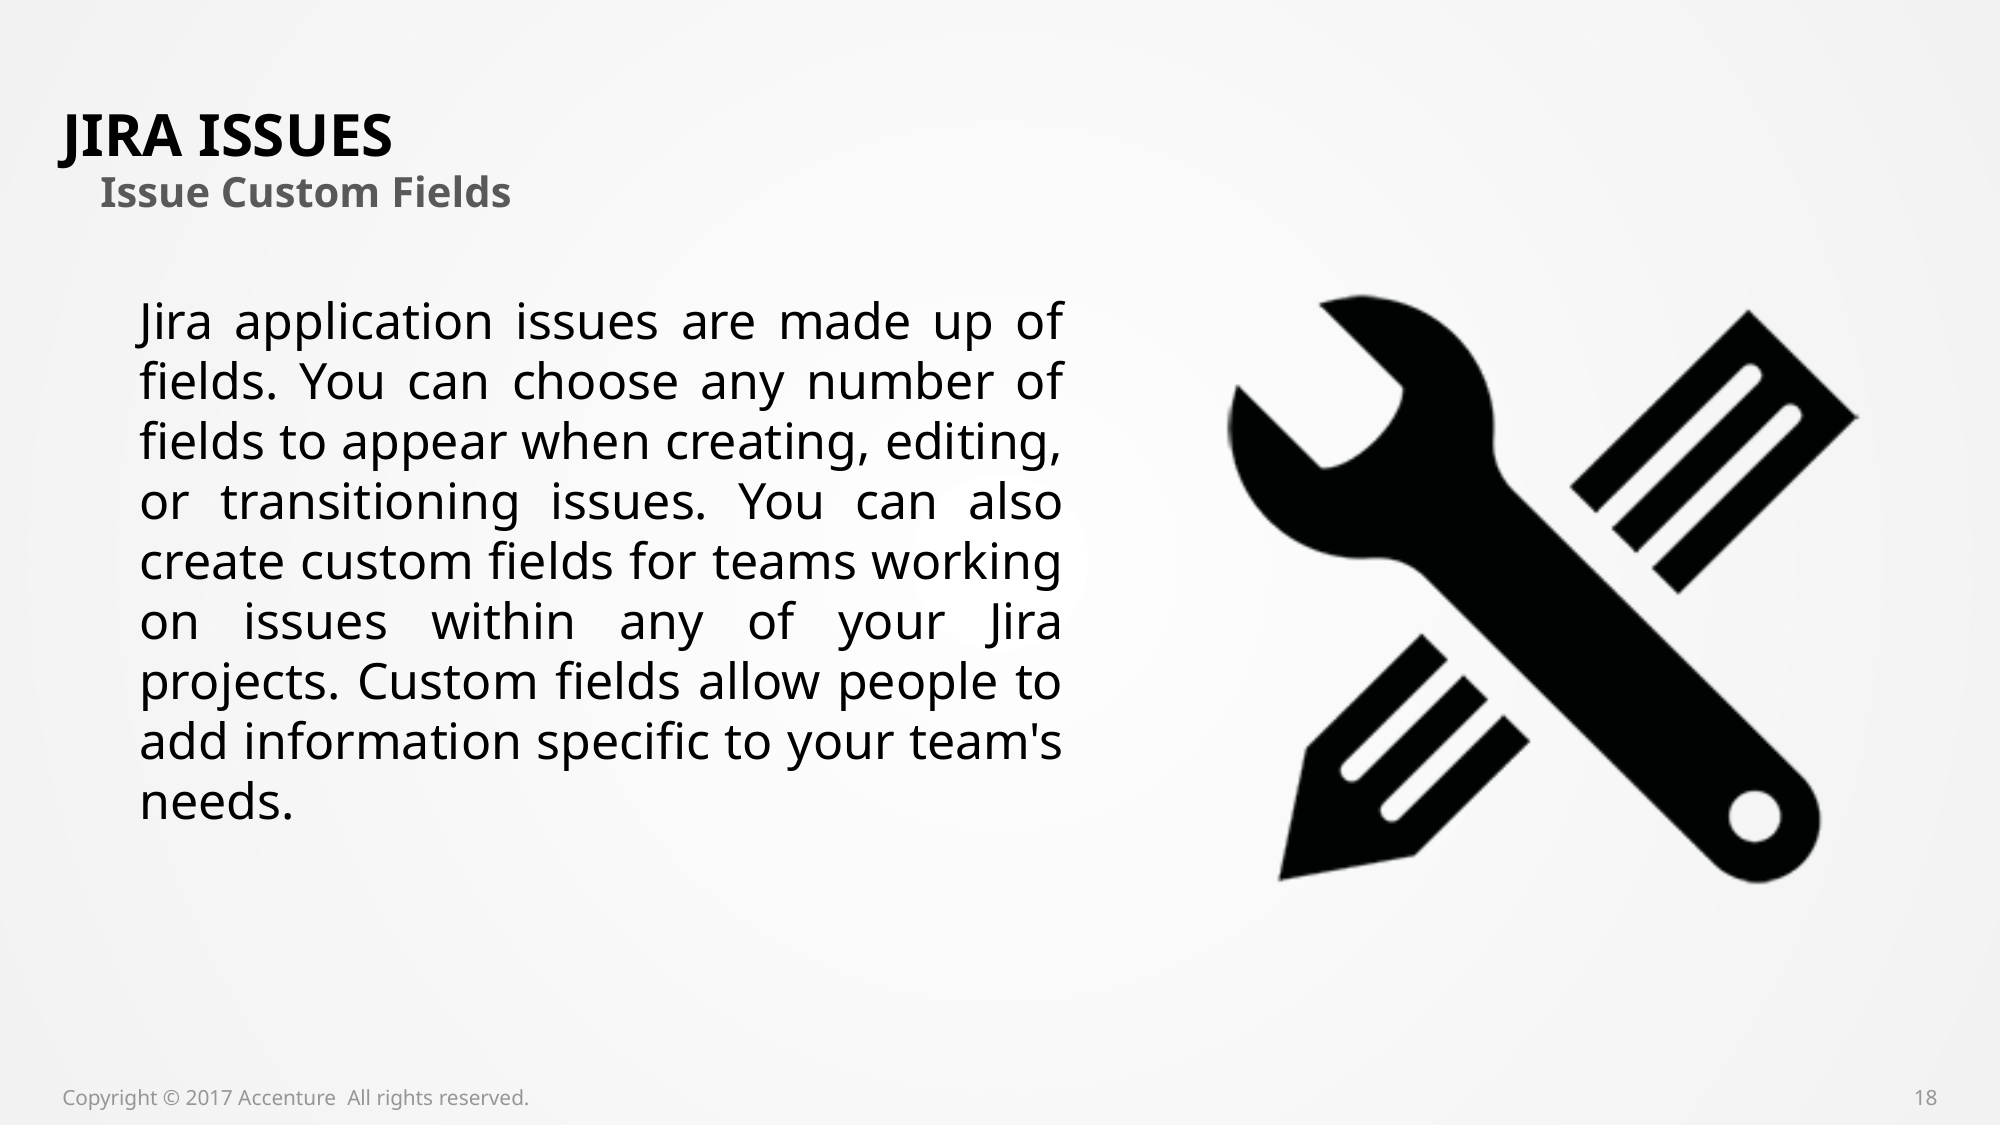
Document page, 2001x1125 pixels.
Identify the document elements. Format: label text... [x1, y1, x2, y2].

slide_number 18 [1887, 1078, 1938, 1113]
text_box Issue Custom Fields [76, 166, 1428, 232]
title Jira issues [62, 0, 1938, 167]
footer Copyright © 2017 Accenture All rights reserved. [62, 1078, 1000, 1113]
text_box Jira application issues are made up of fields. You can choose any number of fields to appear when creating, editing, or transitioning issues. You can also create custom fields for teams working on issues within any of your Jira projects. Custom fields allow people to add information specific to your team's needs. [124, 282, 1079, 837]
picture [1212, 258, 1876, 922]
